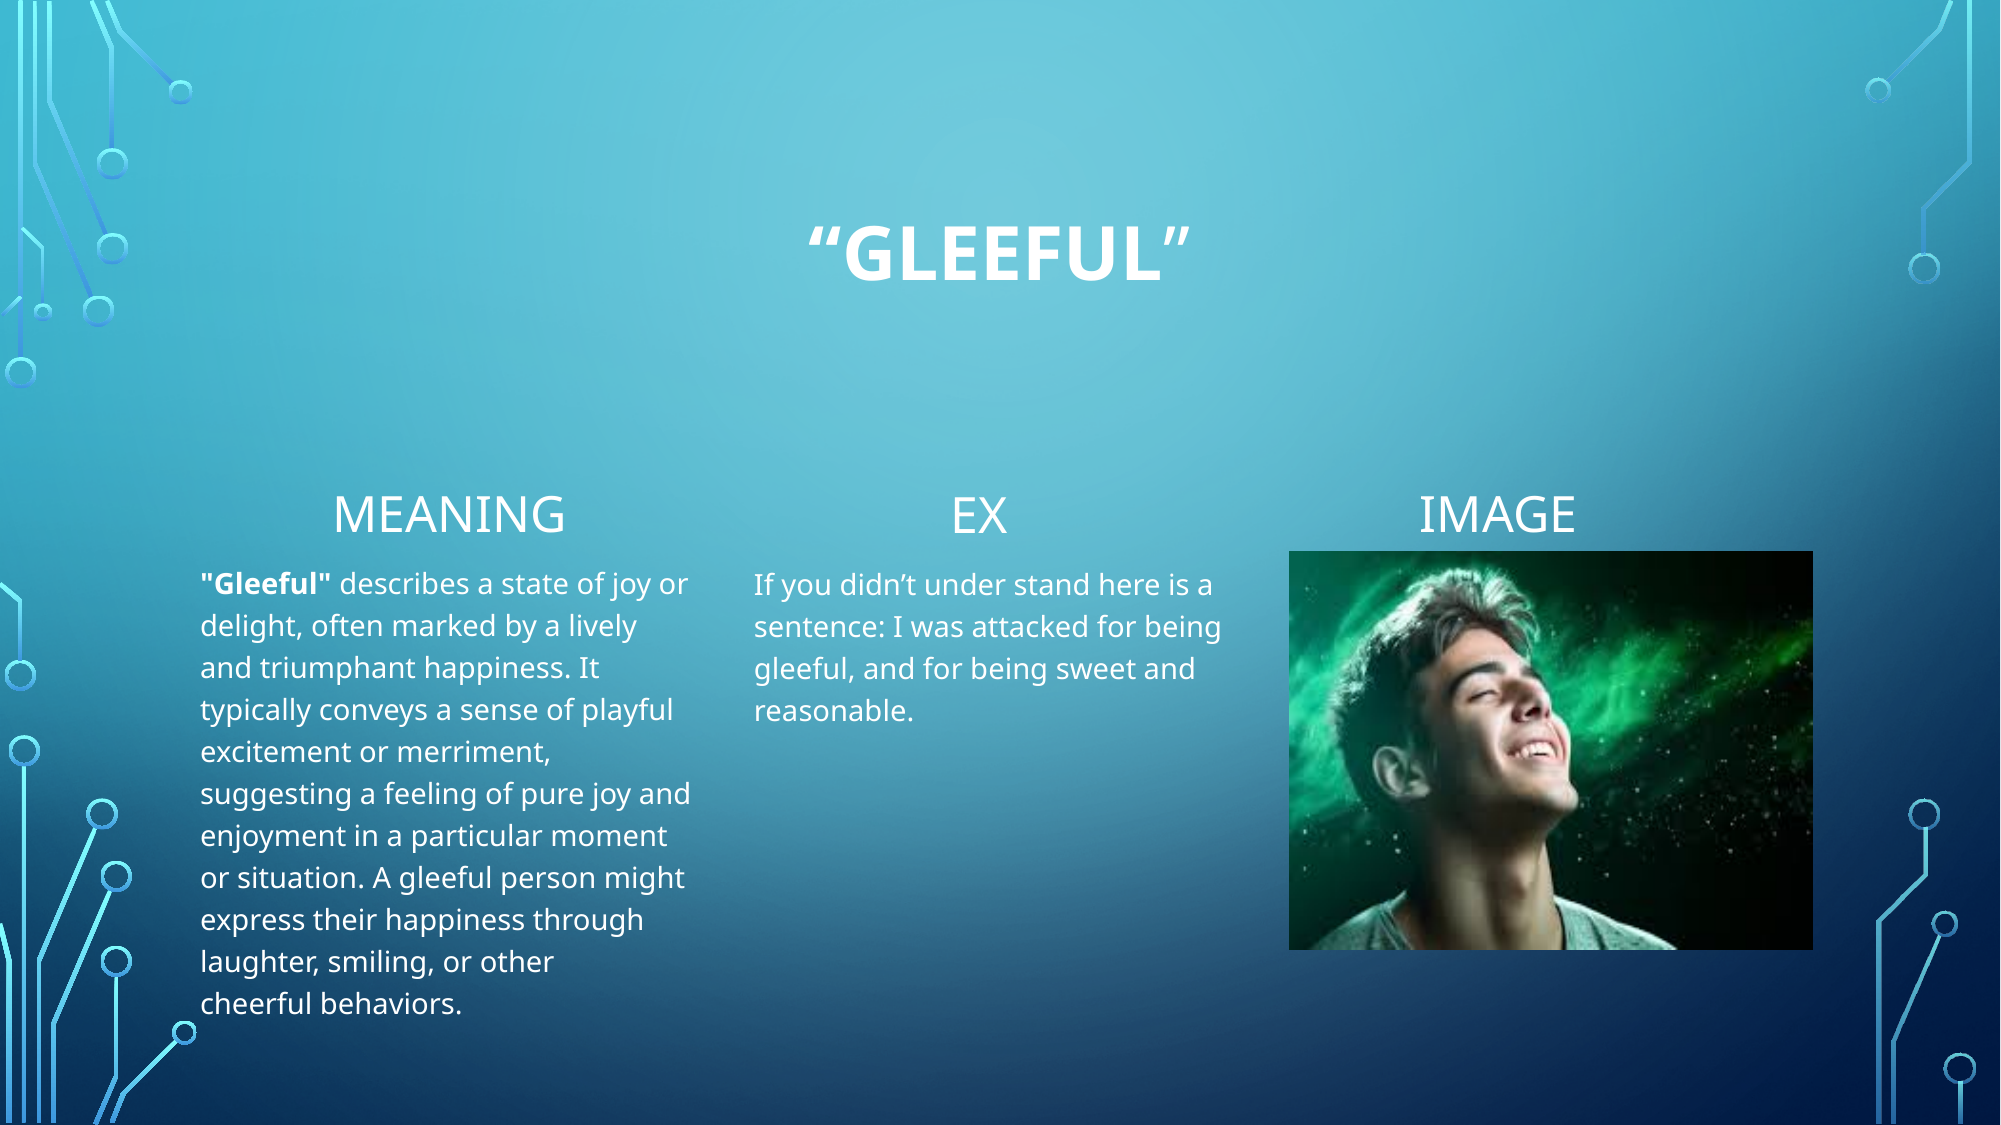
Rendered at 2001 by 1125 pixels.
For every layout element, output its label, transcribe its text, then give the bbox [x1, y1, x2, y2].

list Meaning [187, 438, 712, 551]
picture [1288, 550, 1813, 951]
list If you didn’t under stand here is a sentence: I was attacked for being gleeful, and for being sweet and reasonable. [738, 551, 1264, 951]
list ex [740, 439, 1263, 551]
title “Gleeful” [187, 99, 1813, 413]
list image [1288, 438, 1813, 550]
list "Gleeful" describes a state of joy or delight, often marked by a lively and triumphant happiness. It typically conveys a sense of playful excitement or merriment, suggesting a feeling of pure joy and enjoyment in a particular moment or situation. A gleeful person might express their happiness through laughter, smiling, or other cheerful behaviors. [185, 551, 712, 950]
